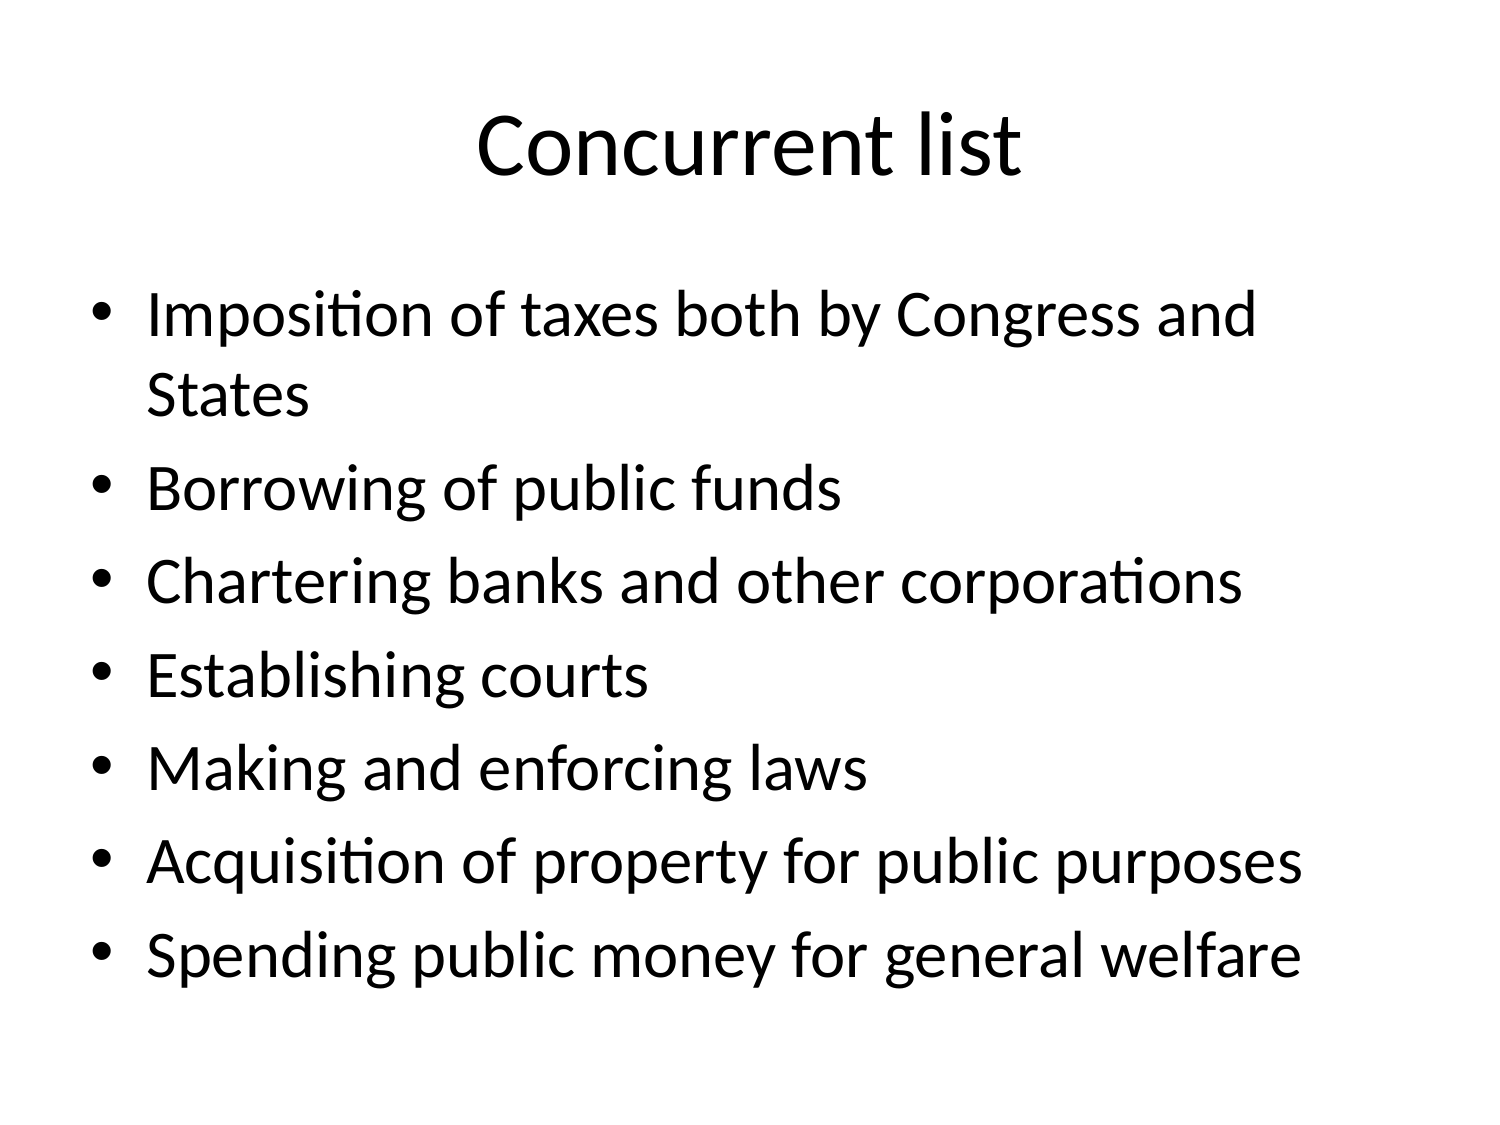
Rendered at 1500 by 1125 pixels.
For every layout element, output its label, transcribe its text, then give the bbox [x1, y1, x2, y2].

list Imposition of taxes both by Congress and States Borrowing of public funds Chartering banks and other corporations Establishing courts Making and enforcing laws Acquisition of property for public purposes Spending public money for general welfare [75, 262, 1425, 1005]
title Concurrent list [75, 45, 1425, 233]
